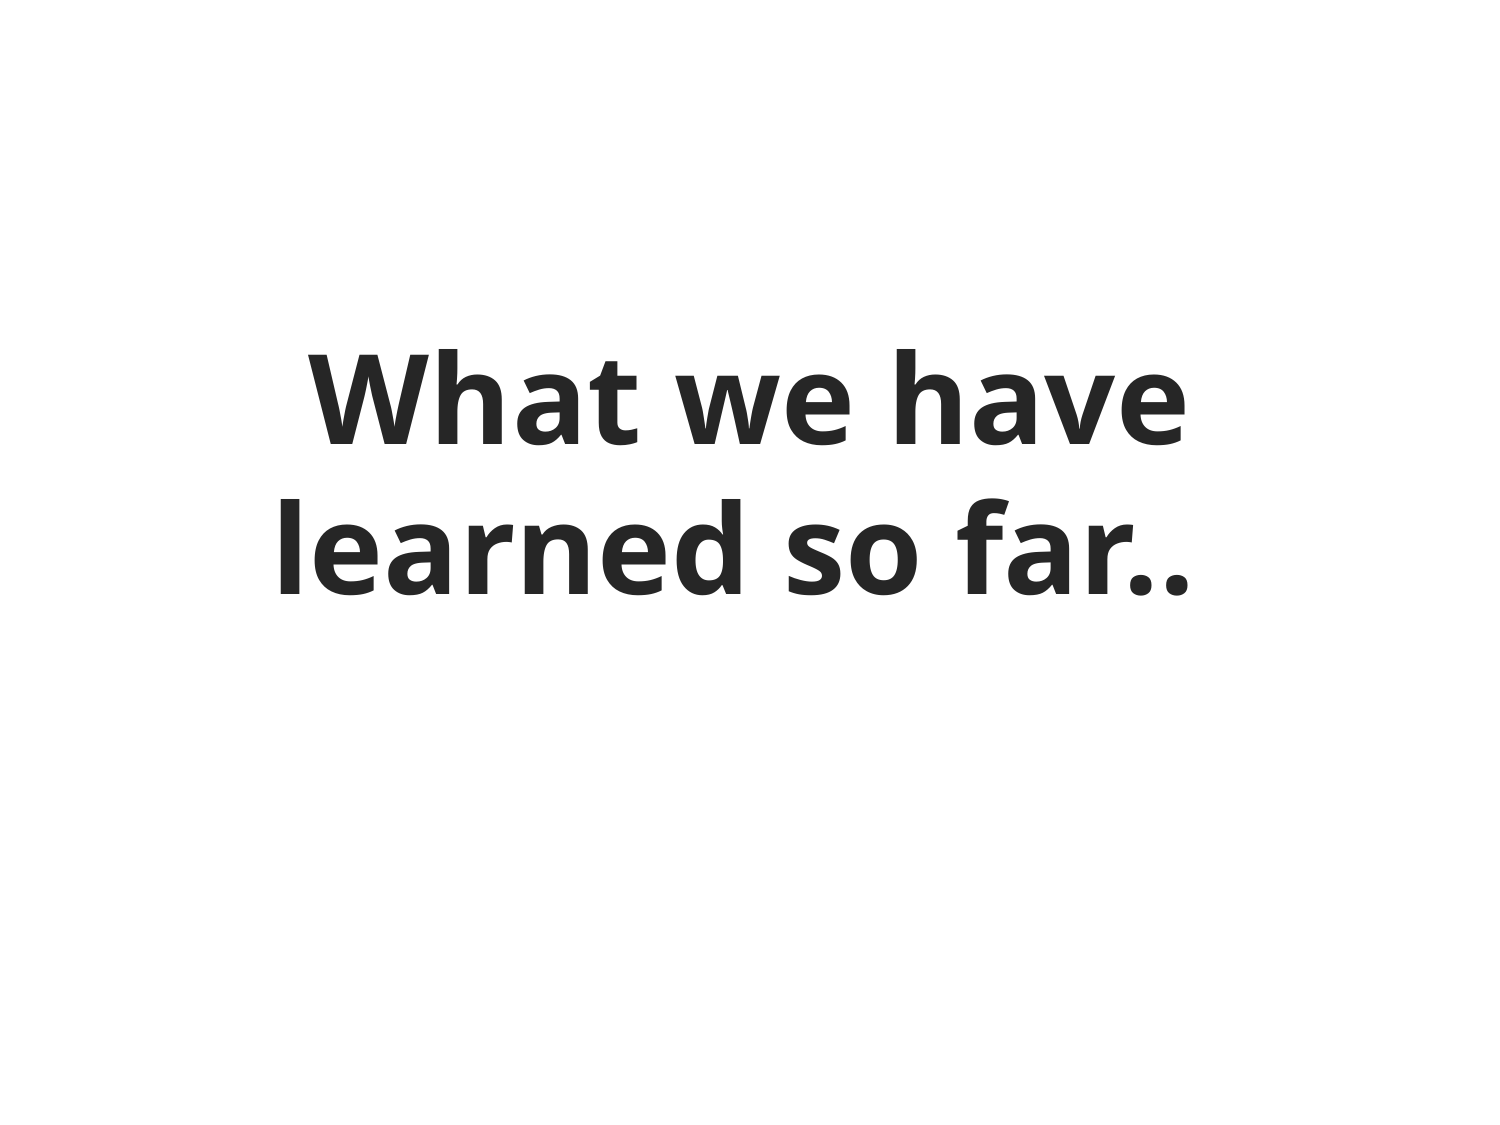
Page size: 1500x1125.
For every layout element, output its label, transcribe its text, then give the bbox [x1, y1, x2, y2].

text_box What we have learned so far.. [112, 349, 1388, 591]
